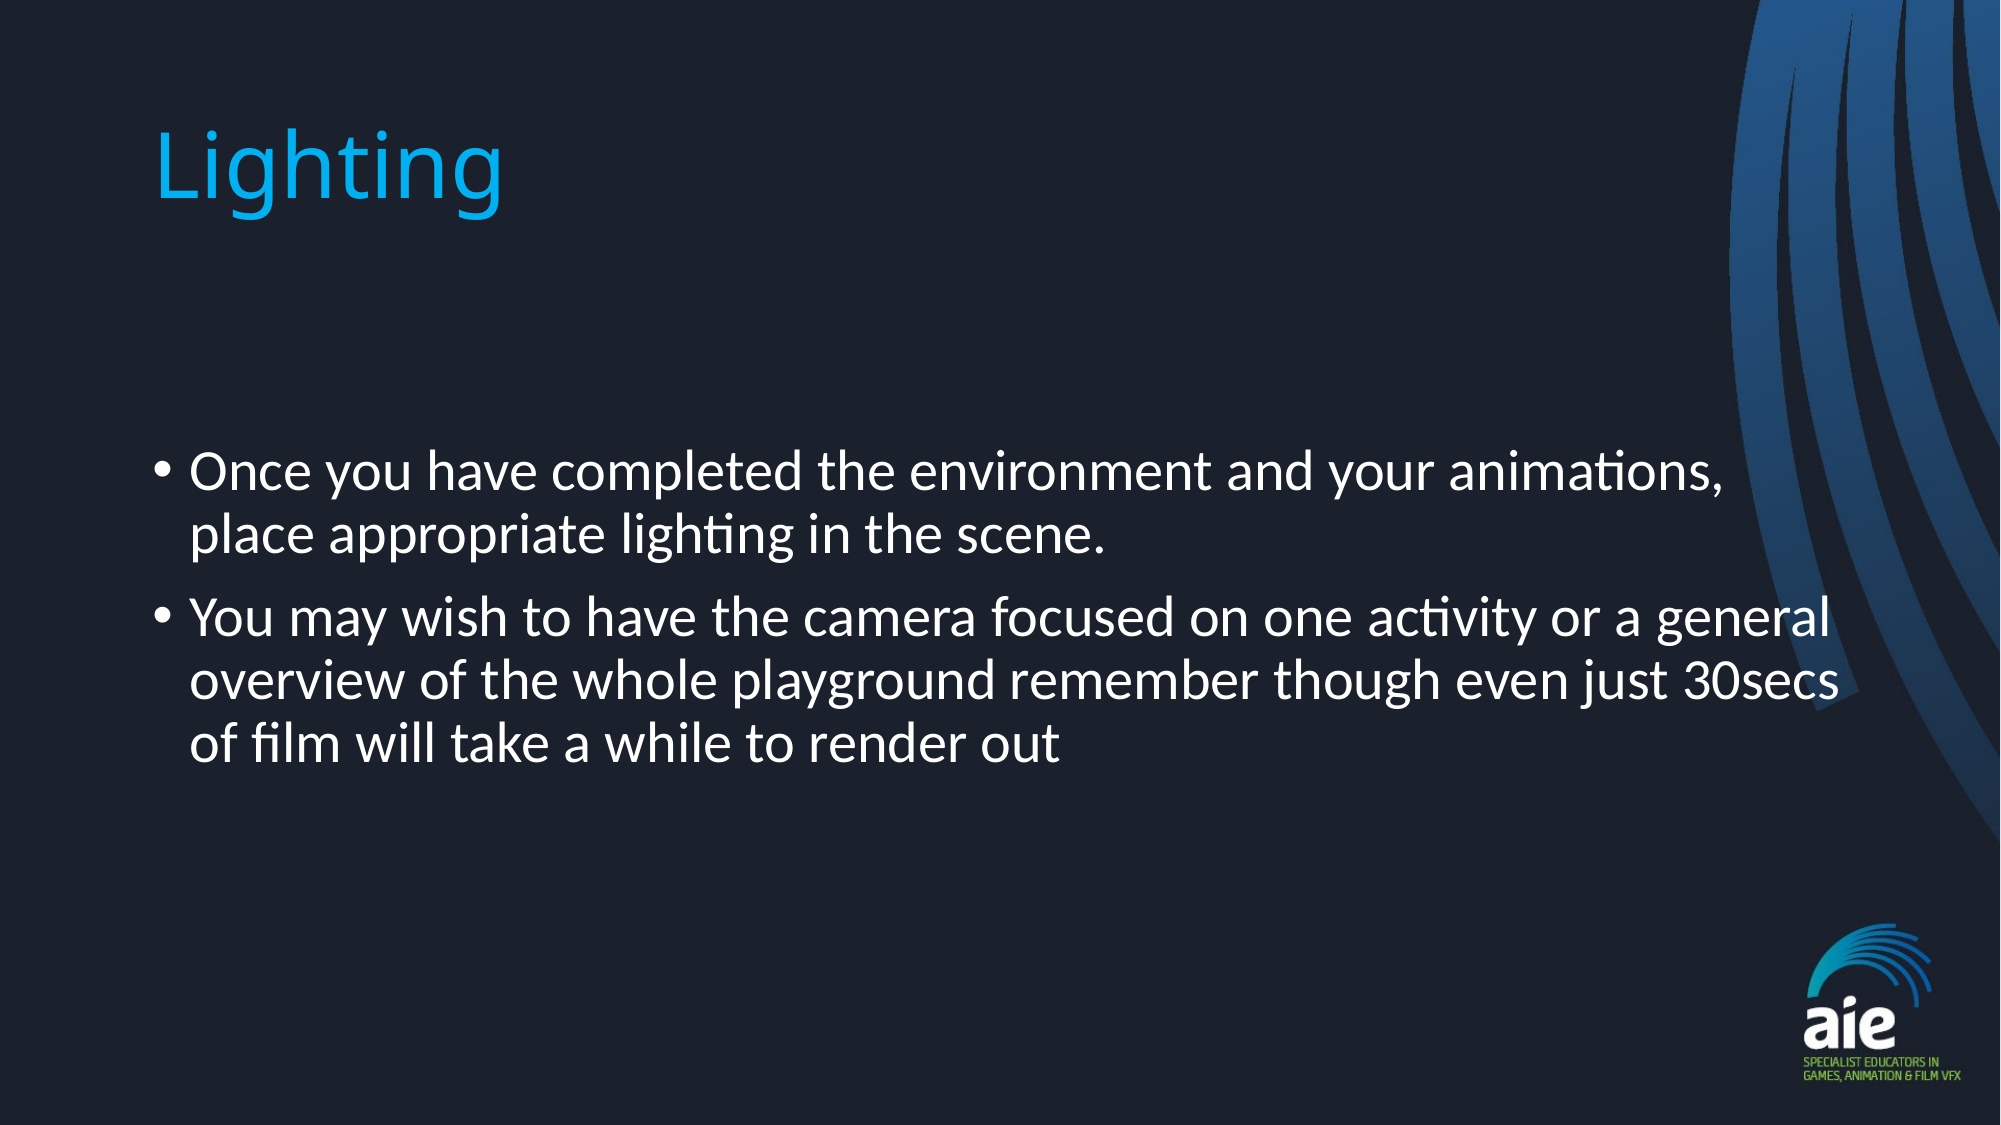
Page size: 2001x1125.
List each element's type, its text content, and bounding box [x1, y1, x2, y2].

list Once you have completed the environment and your animations, place appropriate lighting in the scene. You may wish to have the camera focused on one activity or a general overview of the whole playground remember though even just 30secs of film will take a while to render out [137, 432, 1863, 1014]
title Lighting [137, 59, 1863, 278]
picture [0, 0, 2001, 1125]
